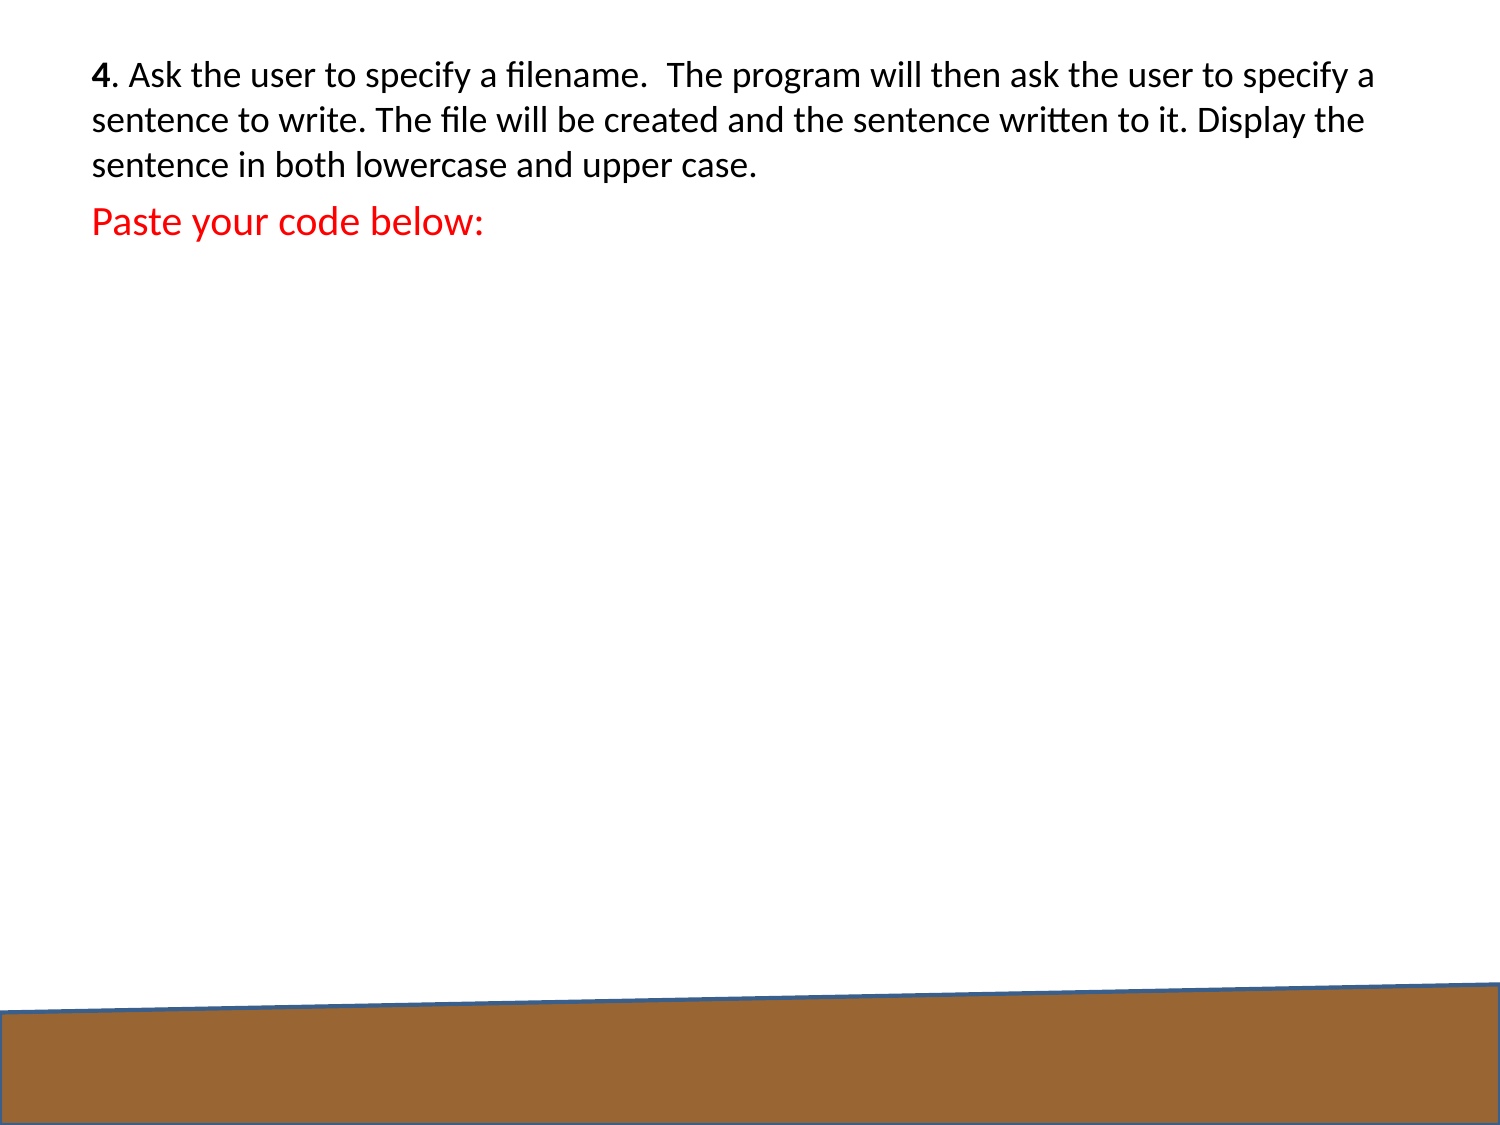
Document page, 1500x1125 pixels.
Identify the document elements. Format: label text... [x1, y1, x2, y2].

list 4. Ask the user to specify a filename. The program will then ask the user to specify a sentence to write. The file will be created and the sentence written to it. Display the sentence in both lowercase and upper case. Paste your code below: [76, 42, 1427, 786]
